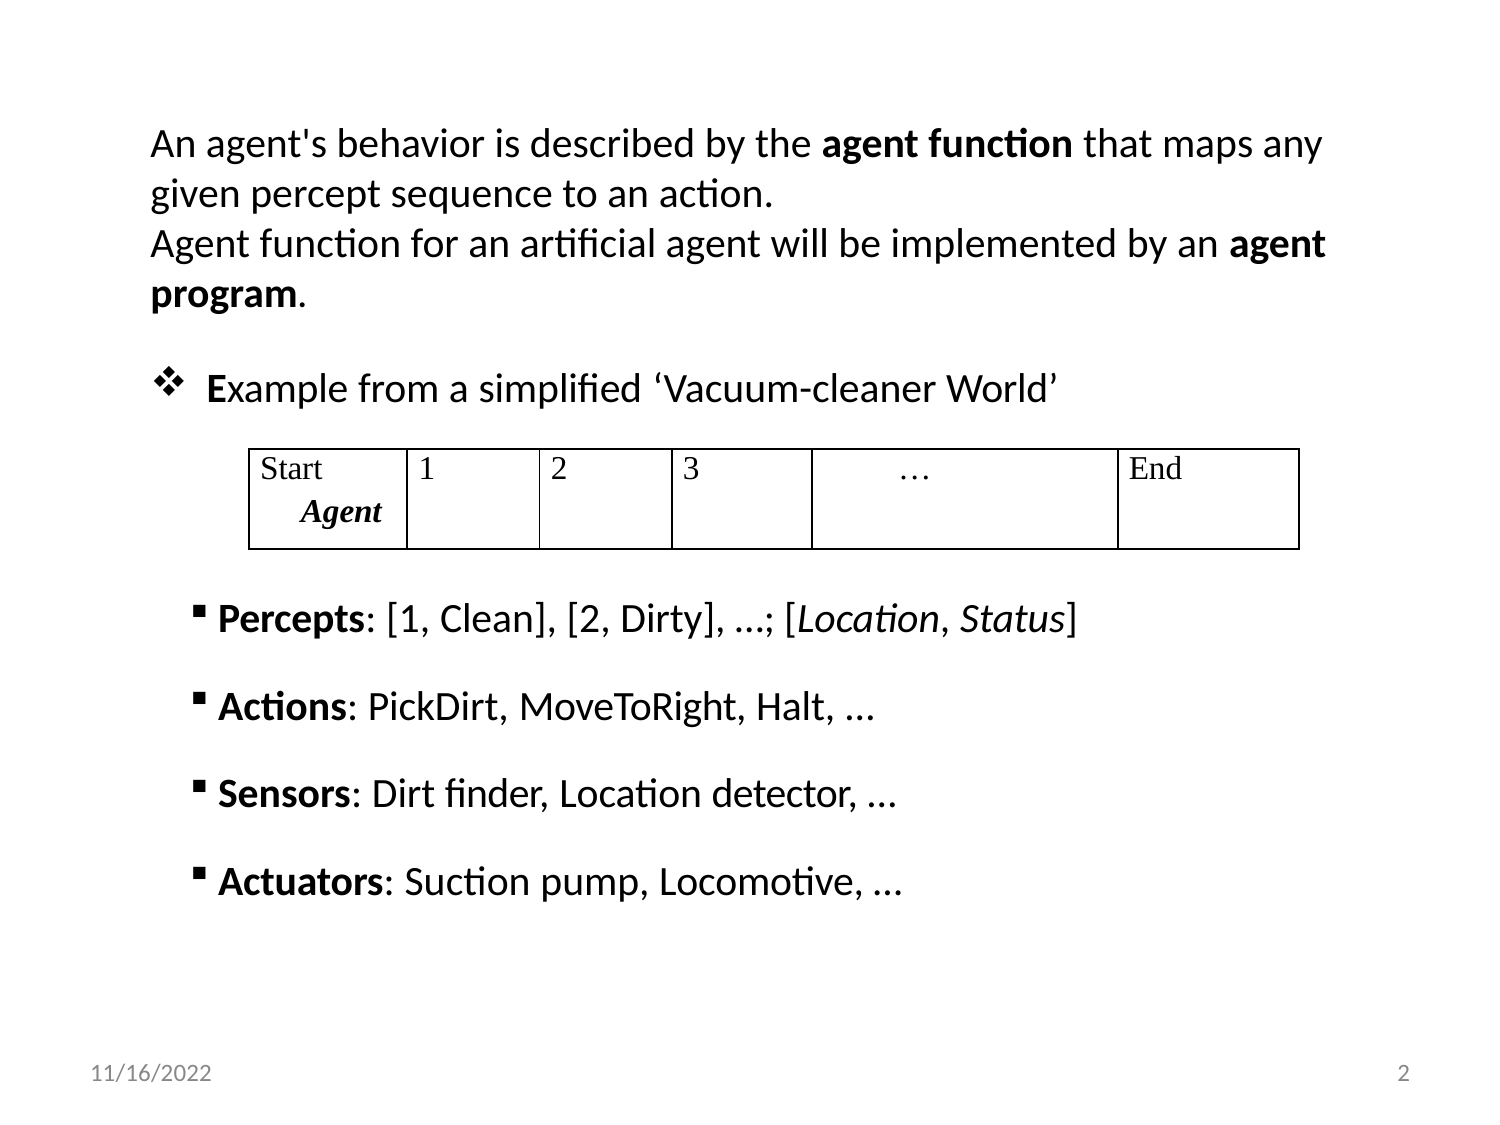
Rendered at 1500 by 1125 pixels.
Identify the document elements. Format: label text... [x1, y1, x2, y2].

table_header End [1119, 450, 1298, 548]
table_header … [813, 450, 1117, 548]
slide_number 2 [1390, 1060, 1417, 1125]
table_header 3 [673, 450, 811, 548]
table_header Start Agent [250, 450, 406, 548]
text_box Percepts: [1, Clean], [2, Dirty], …; [Location, Status] Actions: PickDirt, MoveToRight, Halt, … Sensors: Dirt finder, Location detector, … Actuators: Suction pump, Locomotive, … [187, 589, 1084, 904]
table_header 1 [408, 450, 539, 548]
table_header 2 [540, 450, 671, 548]
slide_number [87, 1060, 214, 1125]
text_box An agent's behavior is described by the agent function that maps any given percept sequence to an action. Agent function for an artificial agent will be implemented by an agent program. Example from a simplified ‘Vacuum-cleaner World’ [150, 113, 1391, 412]
